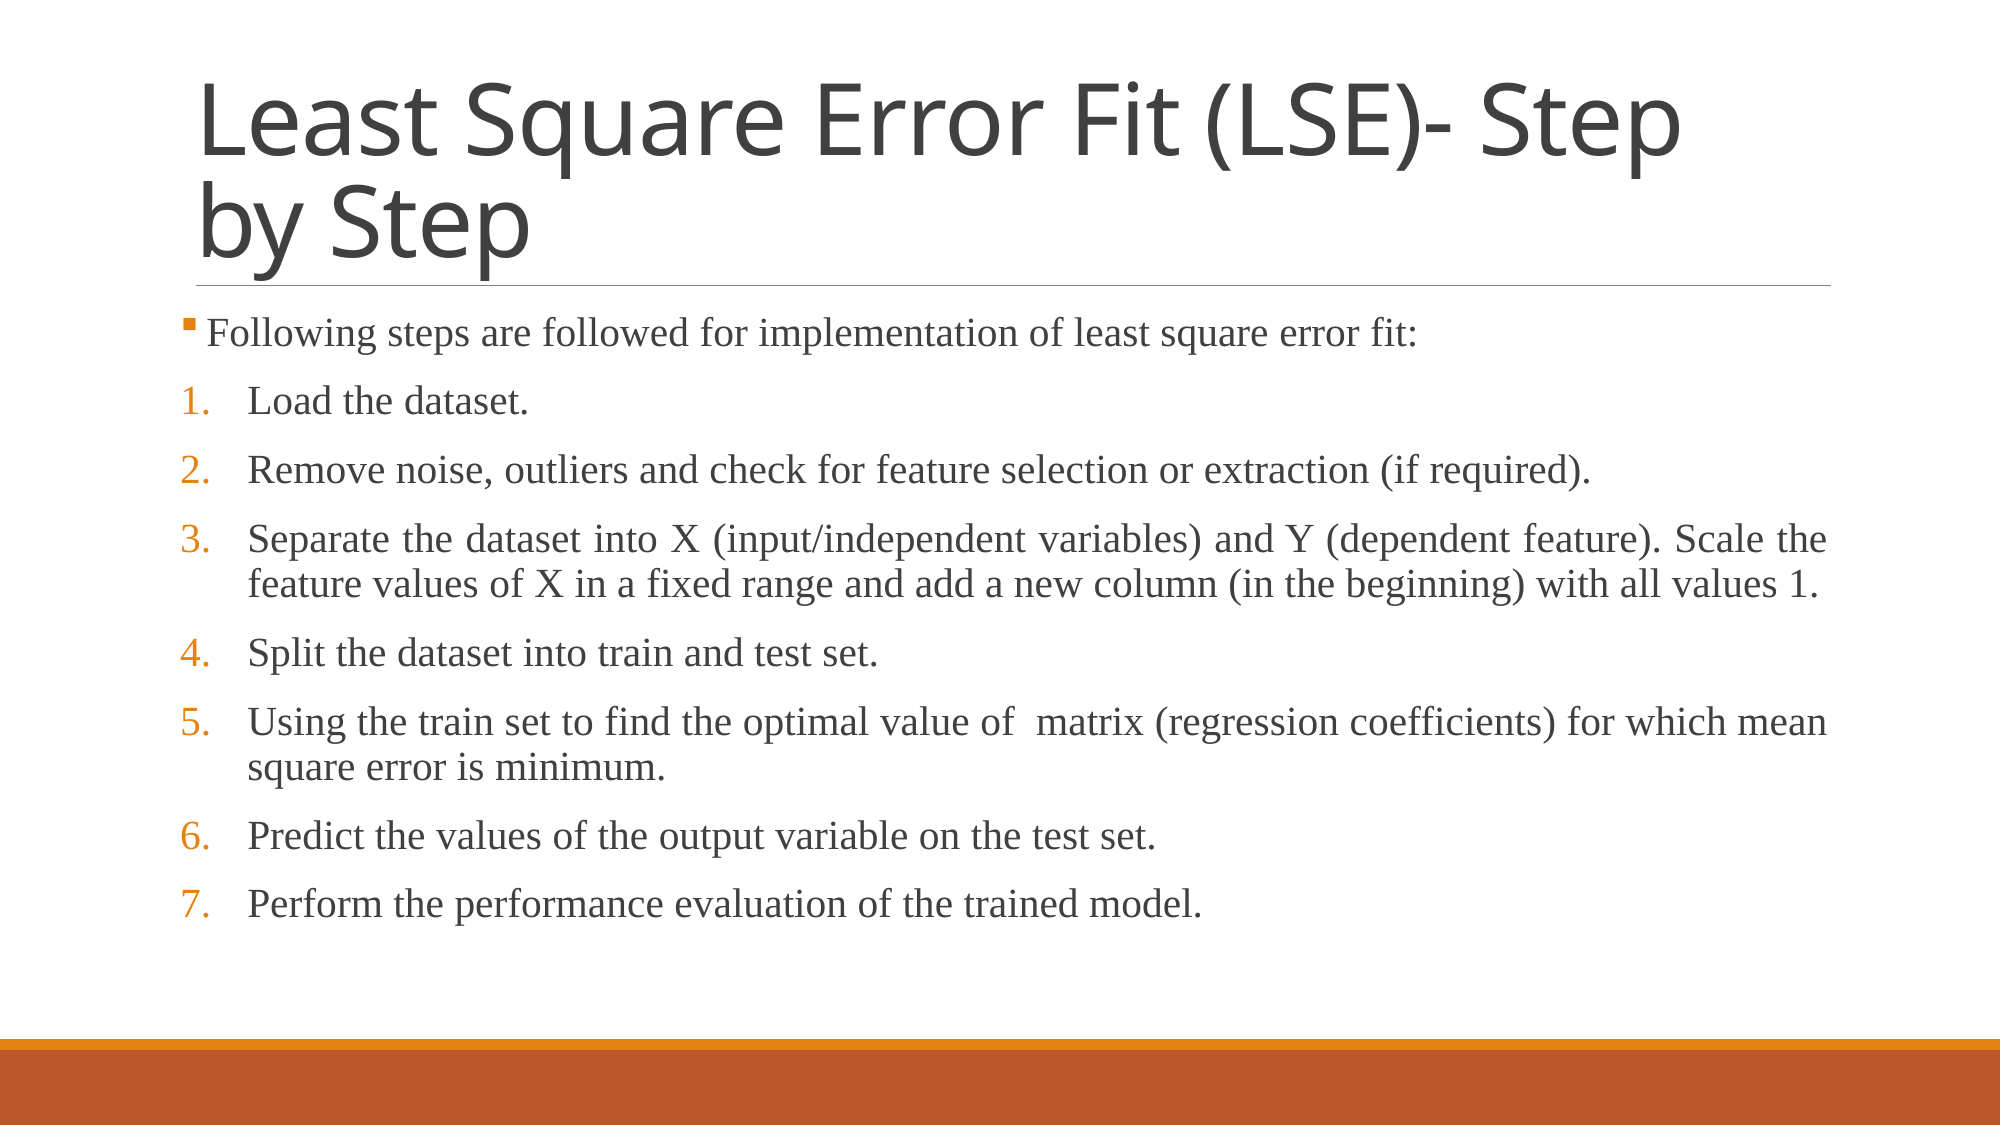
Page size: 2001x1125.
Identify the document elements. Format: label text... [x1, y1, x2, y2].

title Least Square Error Fit (LSE)- Step by Step [180, 47, 1830, 285]
